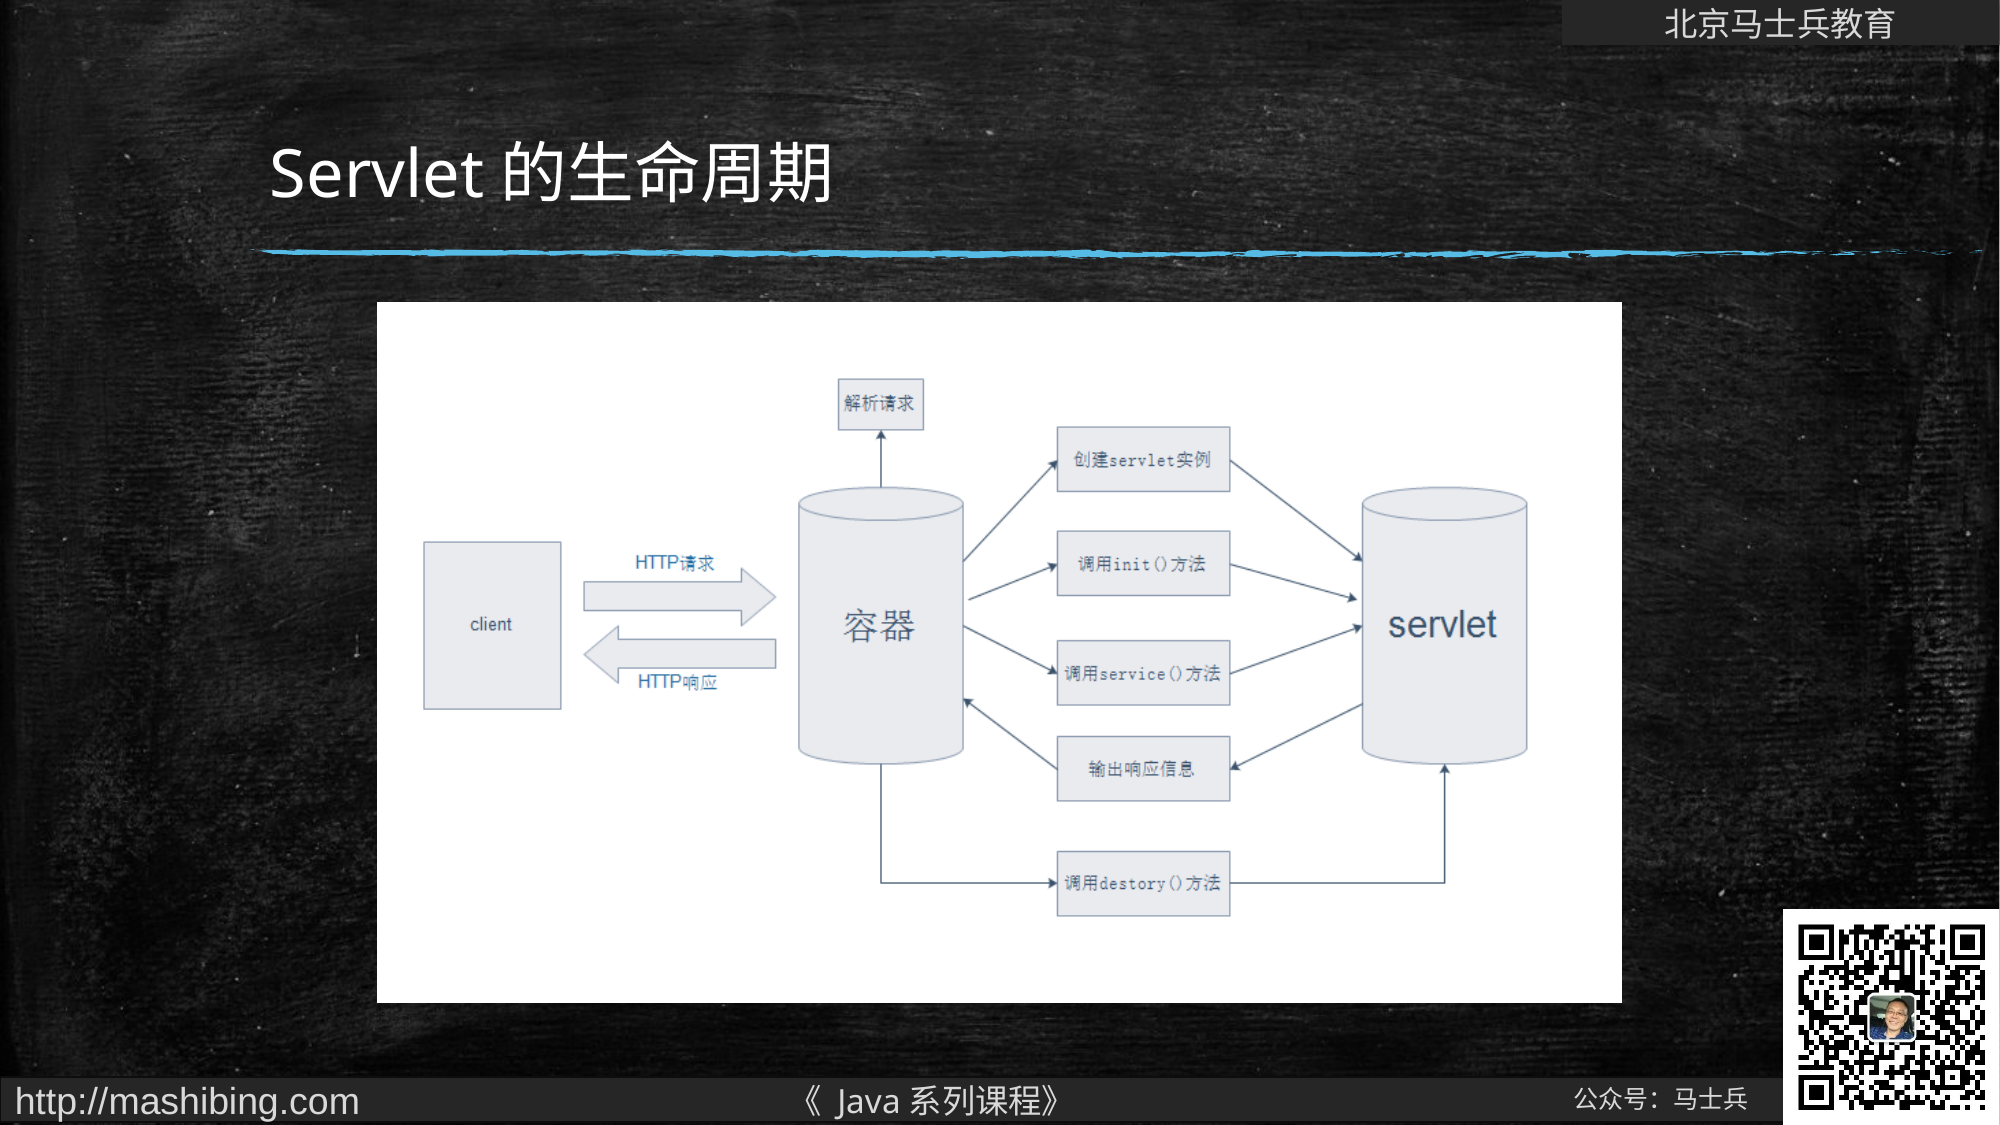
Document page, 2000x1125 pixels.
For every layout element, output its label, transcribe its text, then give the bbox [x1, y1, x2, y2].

picture [1783, 909, 2000, 1125]
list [377, 302, 1622, 1003]
title Servlet的生命周期 [254, 52, 1755, 220]
